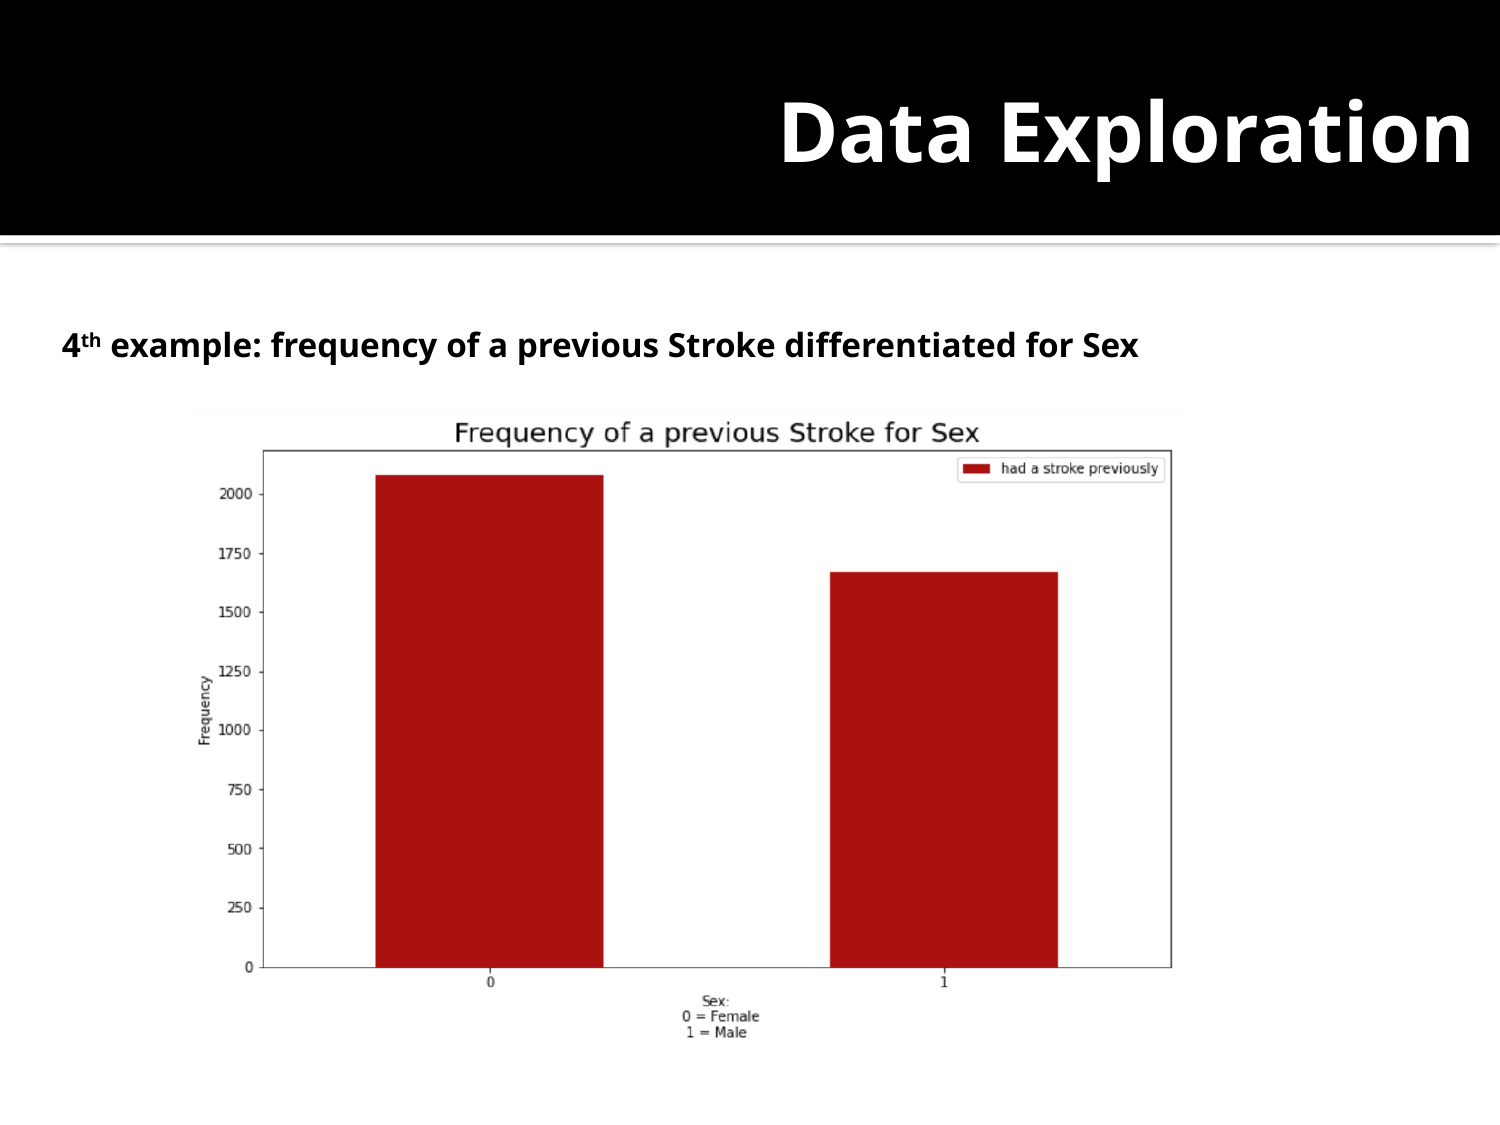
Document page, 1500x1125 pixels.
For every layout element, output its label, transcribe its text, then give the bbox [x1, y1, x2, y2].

text_box 4th example: frequency of a previous Stroke differentiated for Sex [54, 316, 1352, 371]
picture [187, 409, 1185, 1044]
title Data Exploration [222, 0, 1485, 329]
